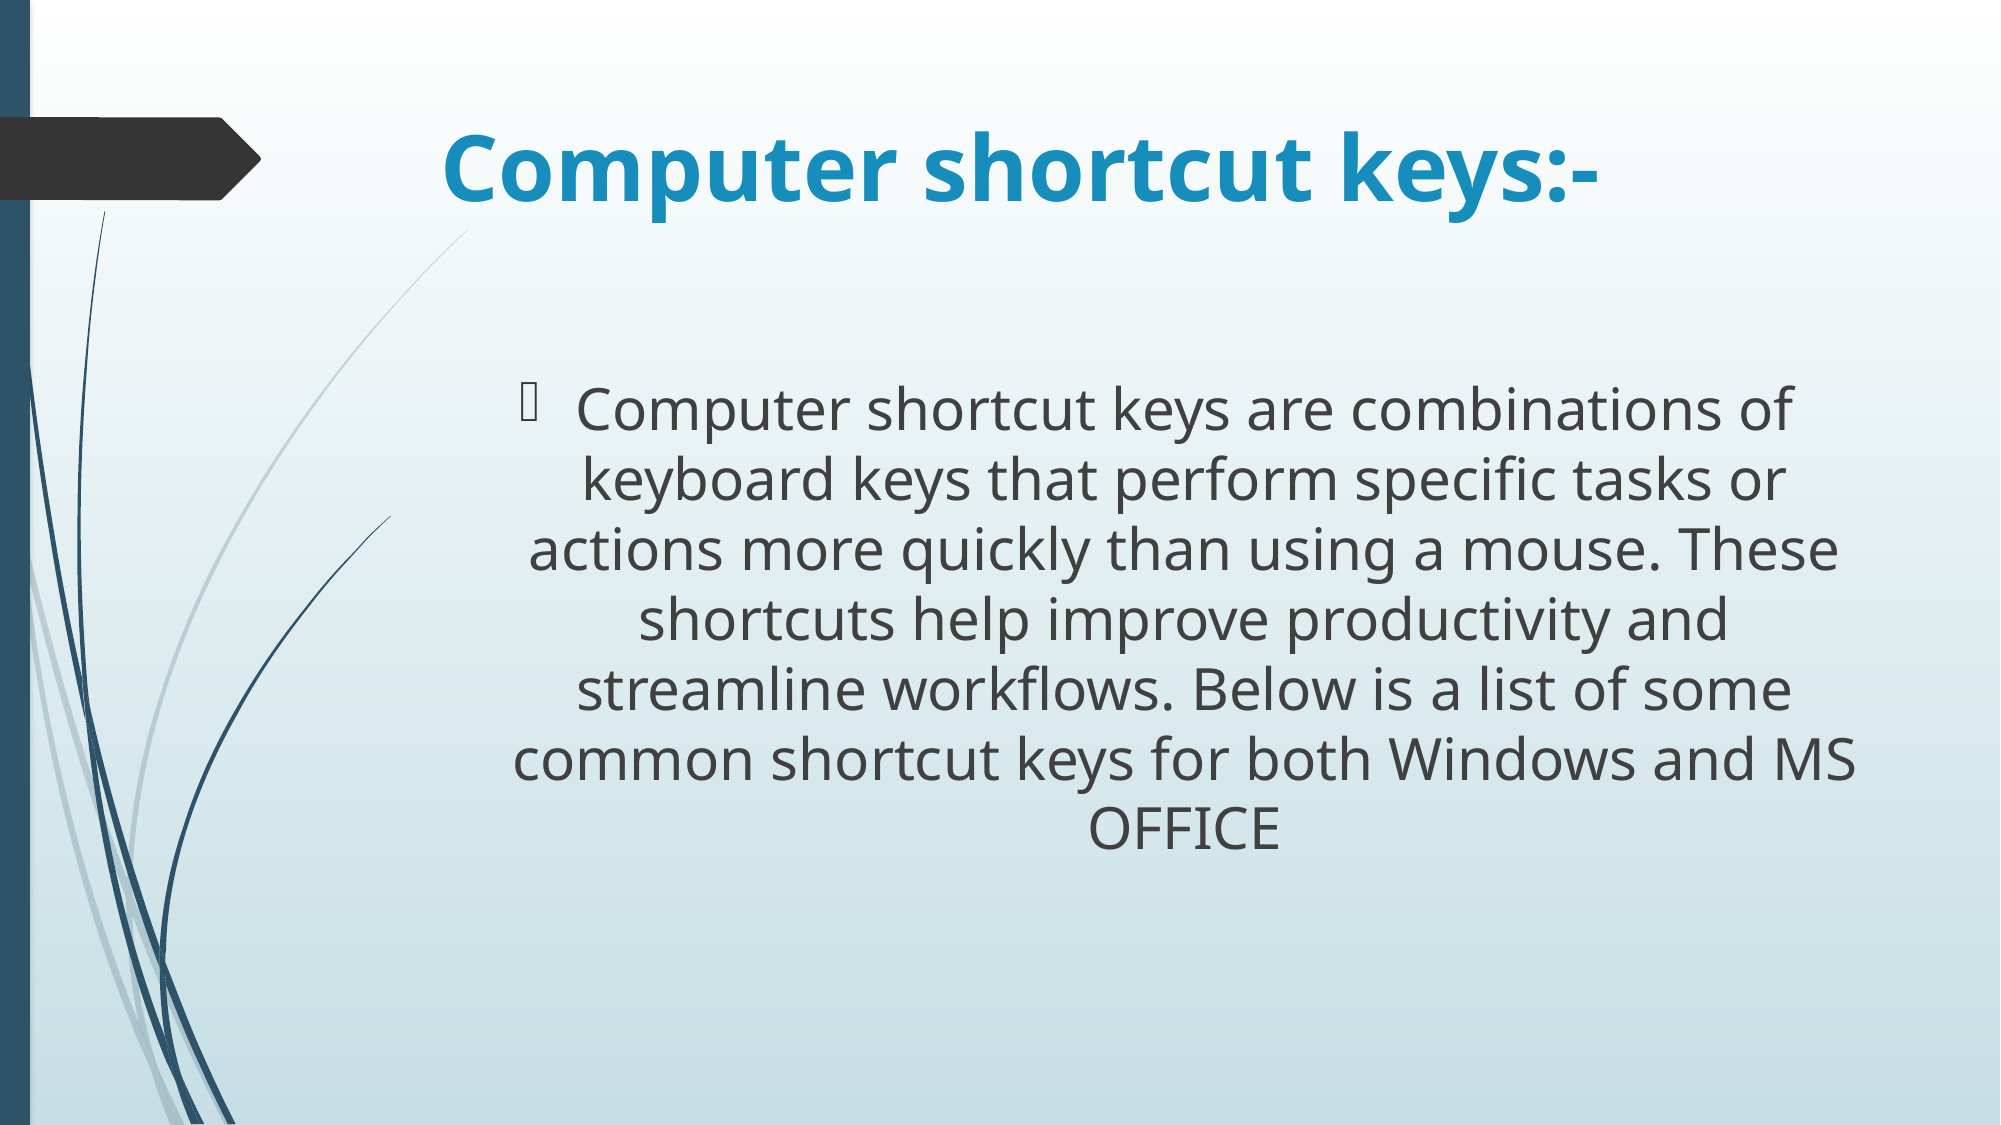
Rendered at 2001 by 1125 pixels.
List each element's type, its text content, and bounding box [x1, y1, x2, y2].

list Computer shortcut keys are combinations of keyboard keys that perform specific tasks or actions more quickly than using a mouse. These shortcuts help improve productivity and streamline workflows. Below is a list of some common shortcut keys for both Windows and MS OFFICE [425, 365, 1888, 985]
title Computer shortcut keys:- [425, 102, 1888, 313]
